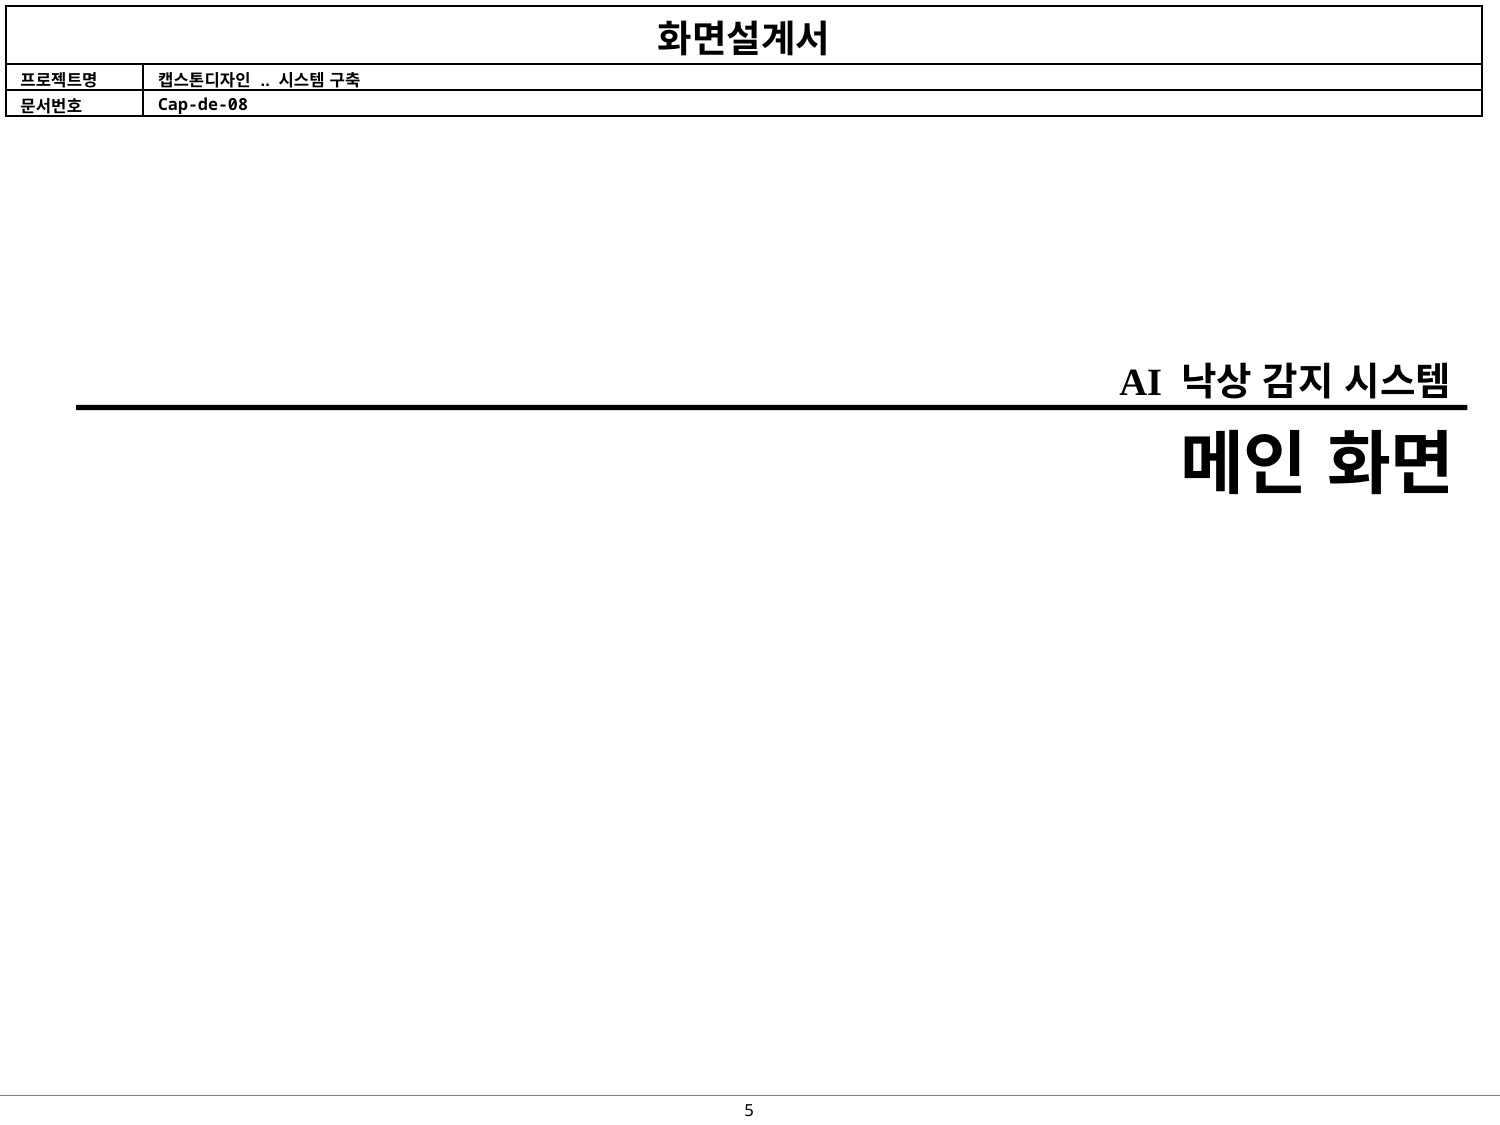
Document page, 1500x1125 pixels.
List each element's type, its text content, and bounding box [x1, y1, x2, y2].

text_box 메인 화면 [401, 411, 1470, 510]
text_box AI 낙상 감지 시스템 [397, 349, 1466, 411]
